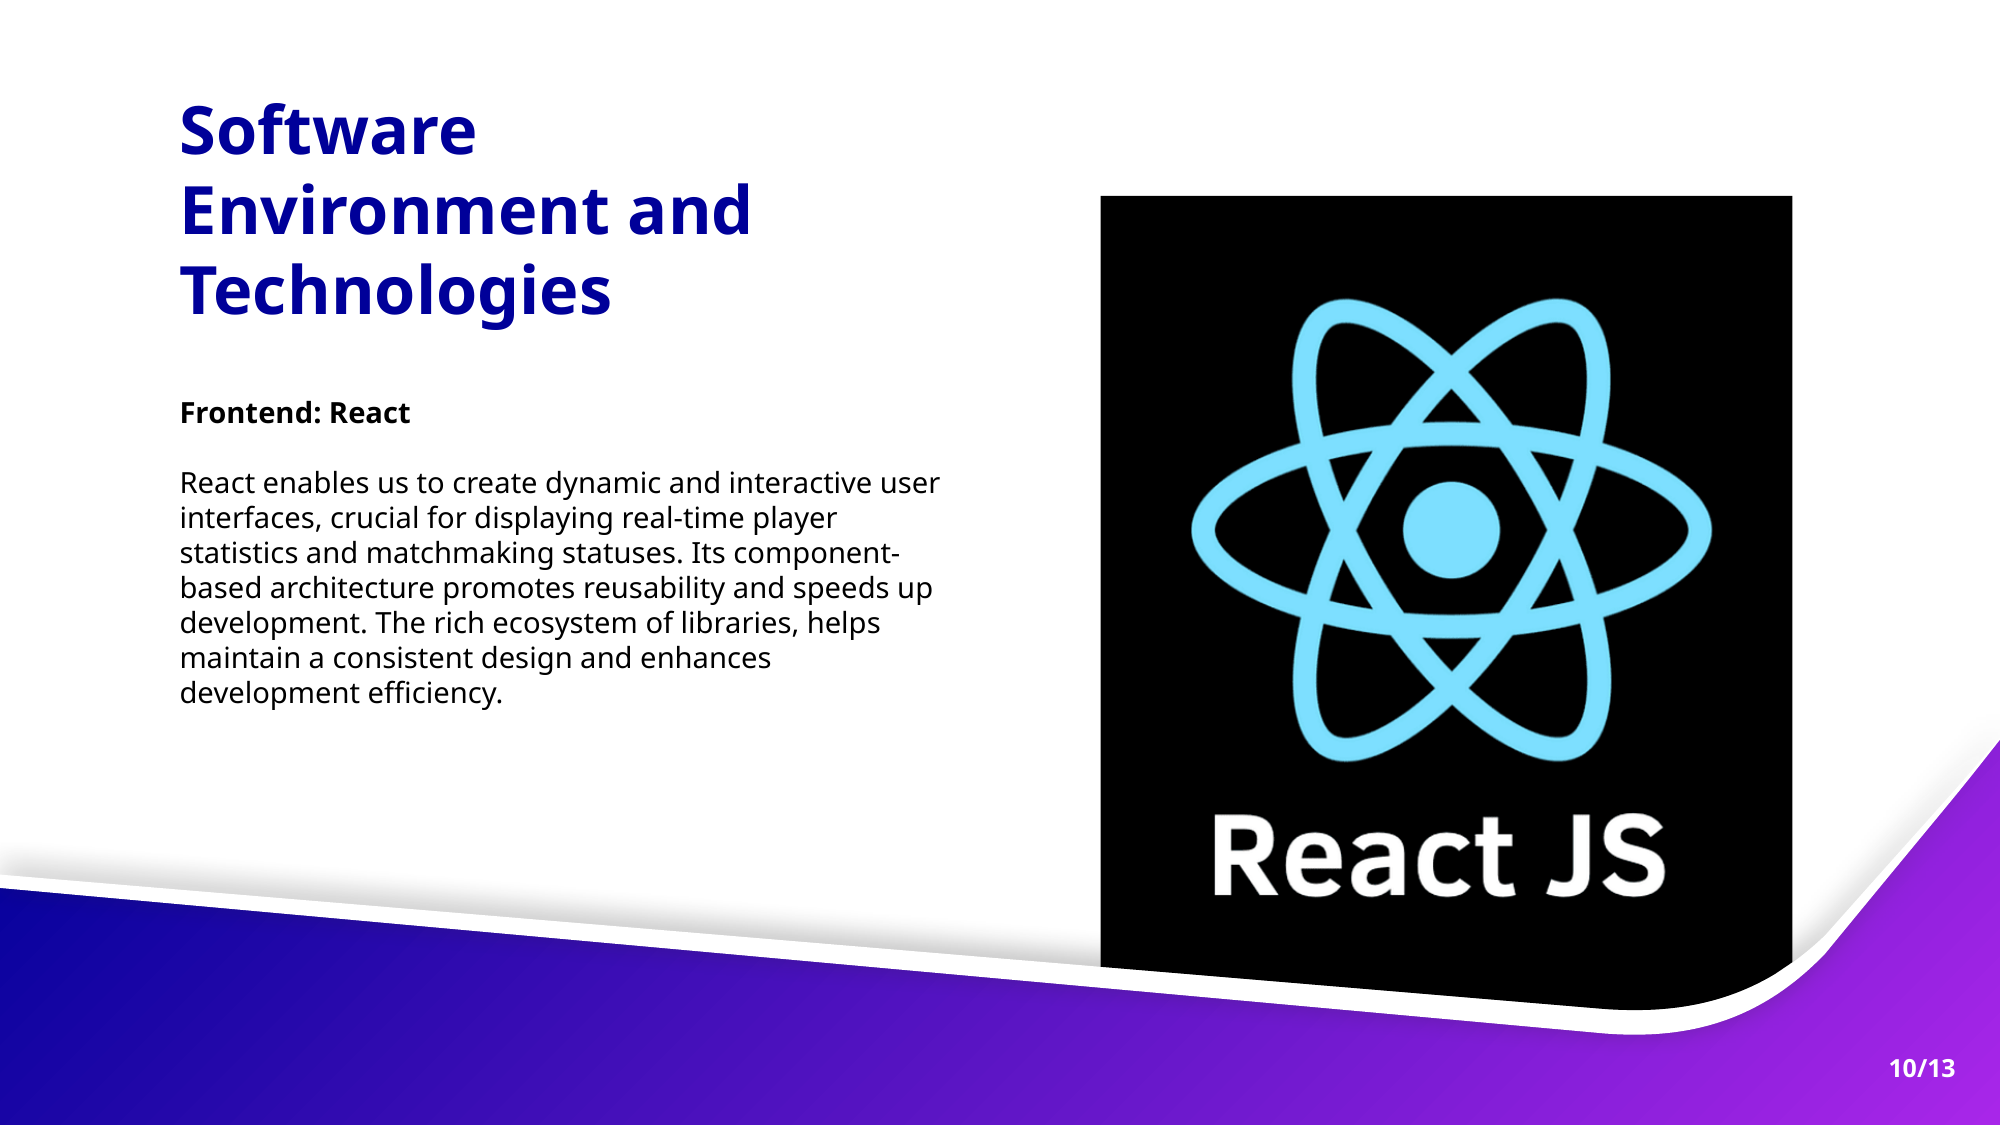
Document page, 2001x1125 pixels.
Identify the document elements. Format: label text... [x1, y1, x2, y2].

text_box [1793, 735, 2000, 985]
text_box Software Environment and Technologies [164, 80, 936, 335]
picture [1100, 195, 1793, 1011]
text_box [0, 758, 2000, 1125]
text_box 10/13 [1873, 1044, 1971, 1090]
text_box [0, 873, 1100, 989]
text_box Frontend: React React enables us to create dynamic and interactive user interfaces, crucial for displaying real-time player statistics and matchmaking statuses. Its component-based architecture promotes reusability and speeds up development. The rich ecosystem of libraries, helps maintain a consistent design and enhances development efficiency. [164, 387, 967, 717]
text_box [1345, 1011, 1750, 1036]
